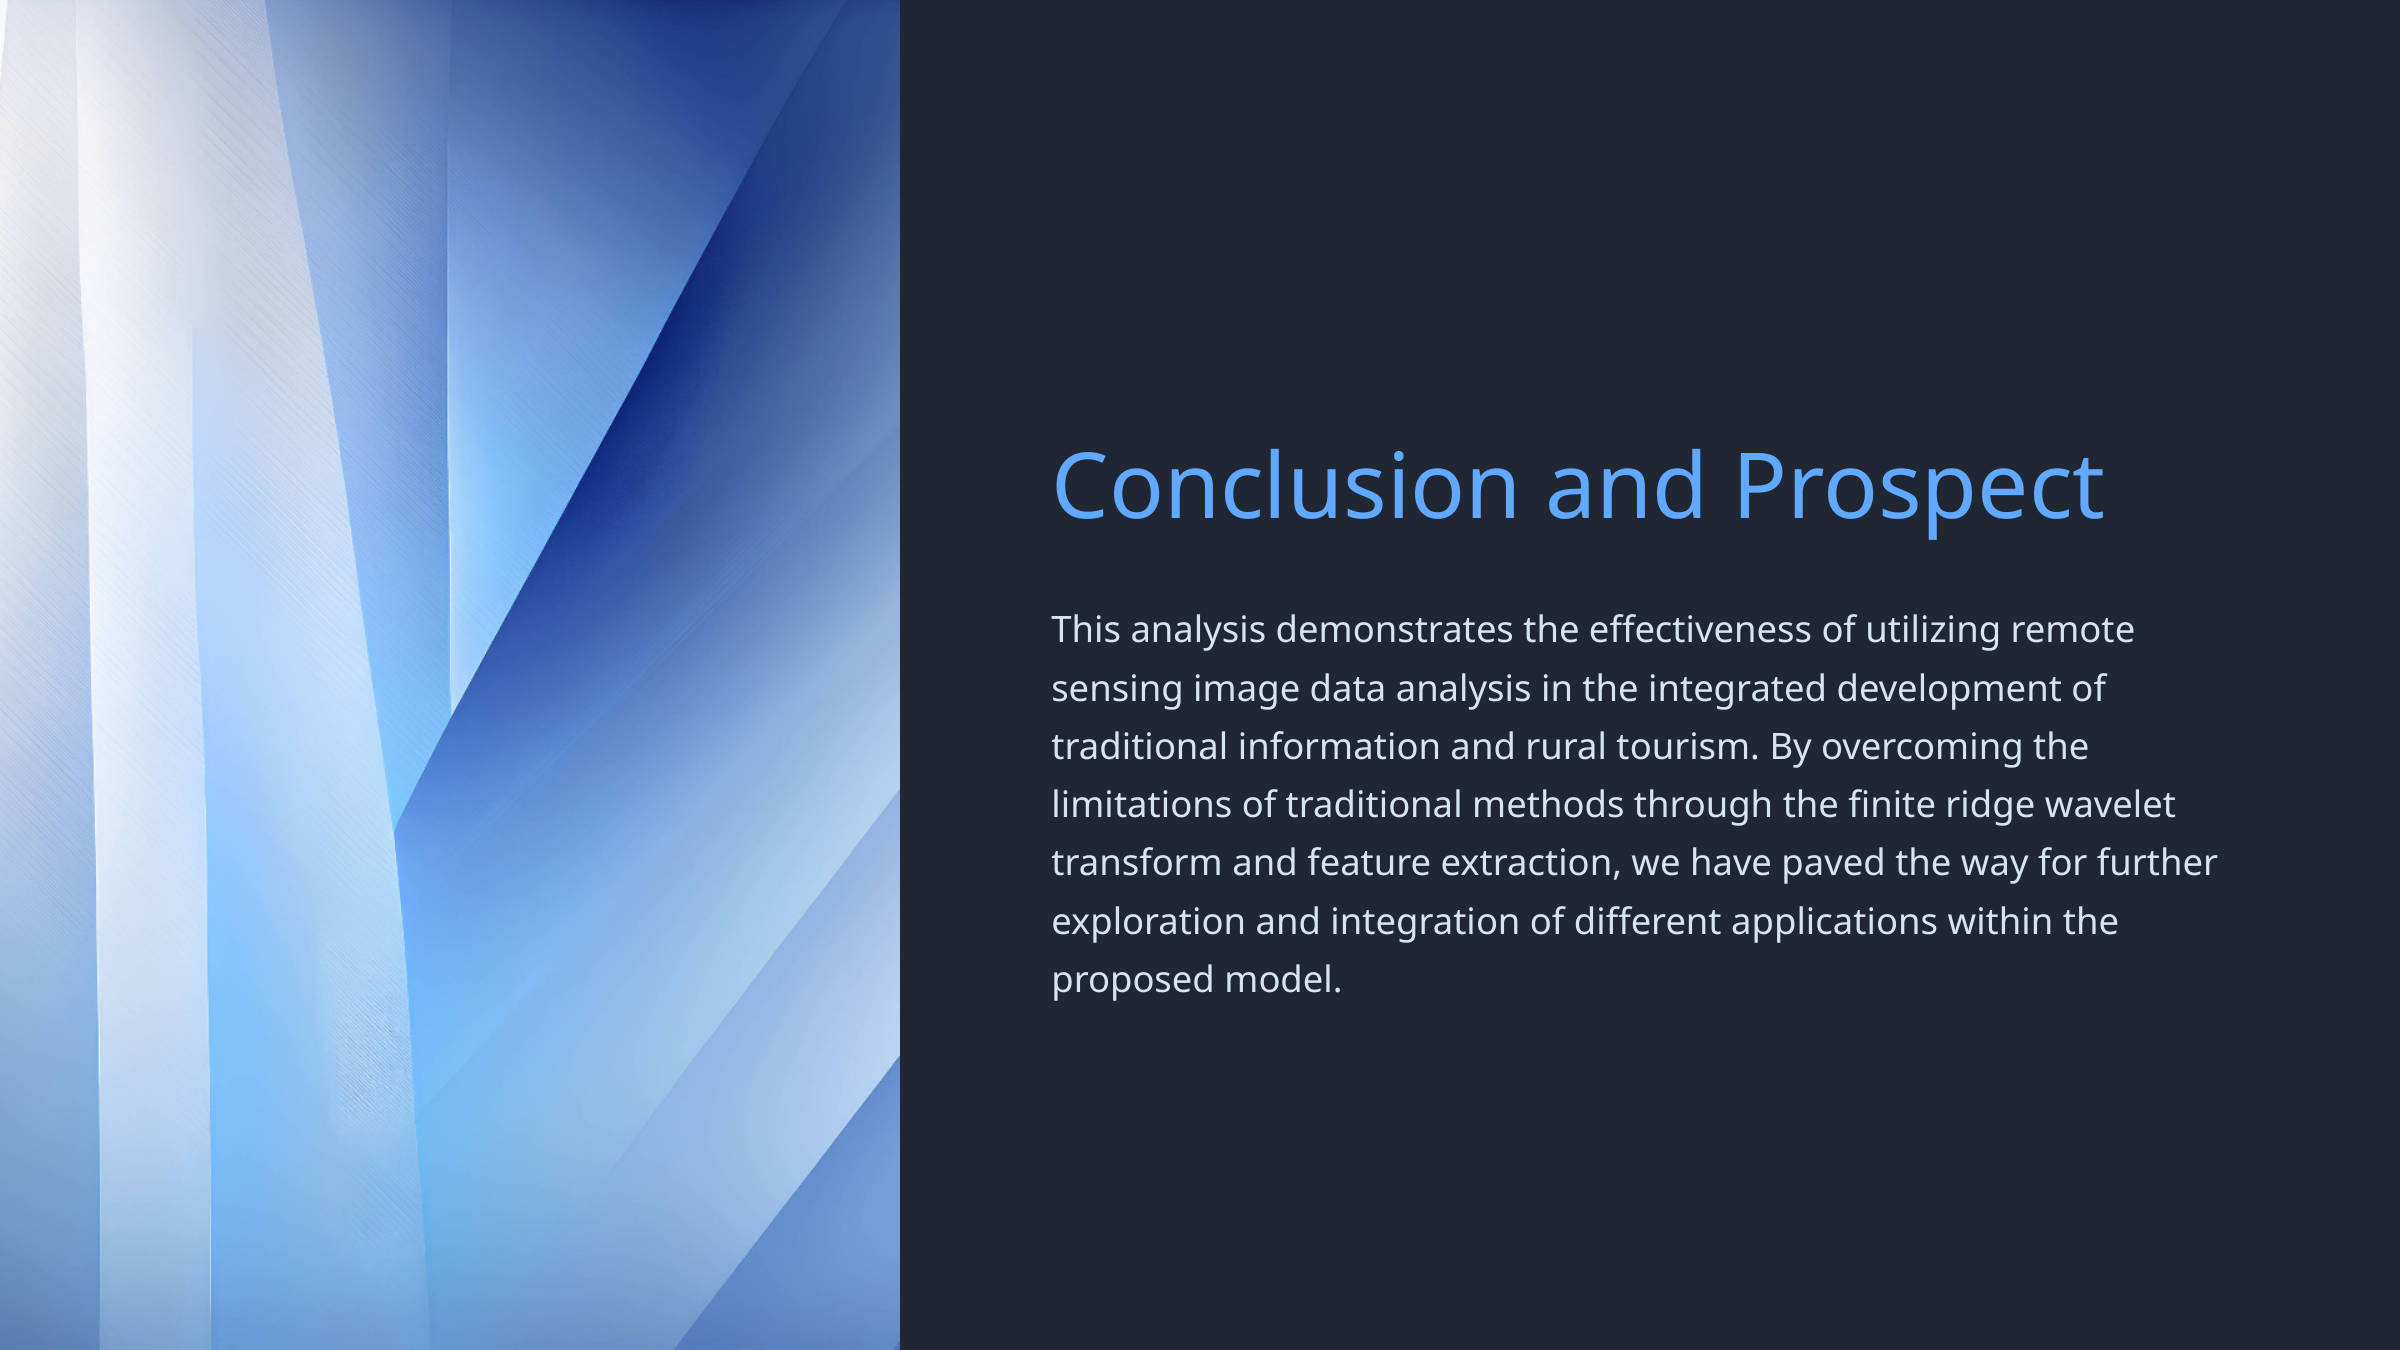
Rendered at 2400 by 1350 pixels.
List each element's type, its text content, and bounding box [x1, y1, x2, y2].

picture [0, 0, 900, 1350]
text_box This analysis demonstrates the effectiveness of utilizing remote sensing image data analysis in the integrated development of traditional information and rural tourism. By overcoming the limitations of traditional methods through the finite ridge wavelet transform and feature extraction, we have paved the way for further exploration and integration of different applications within the proposed model. [1036, 584, 2264, 935]
text_box [900, 0, 2400, 1350]
text_box Conclusion and Prospect [1036, 415, 2101, 530]
